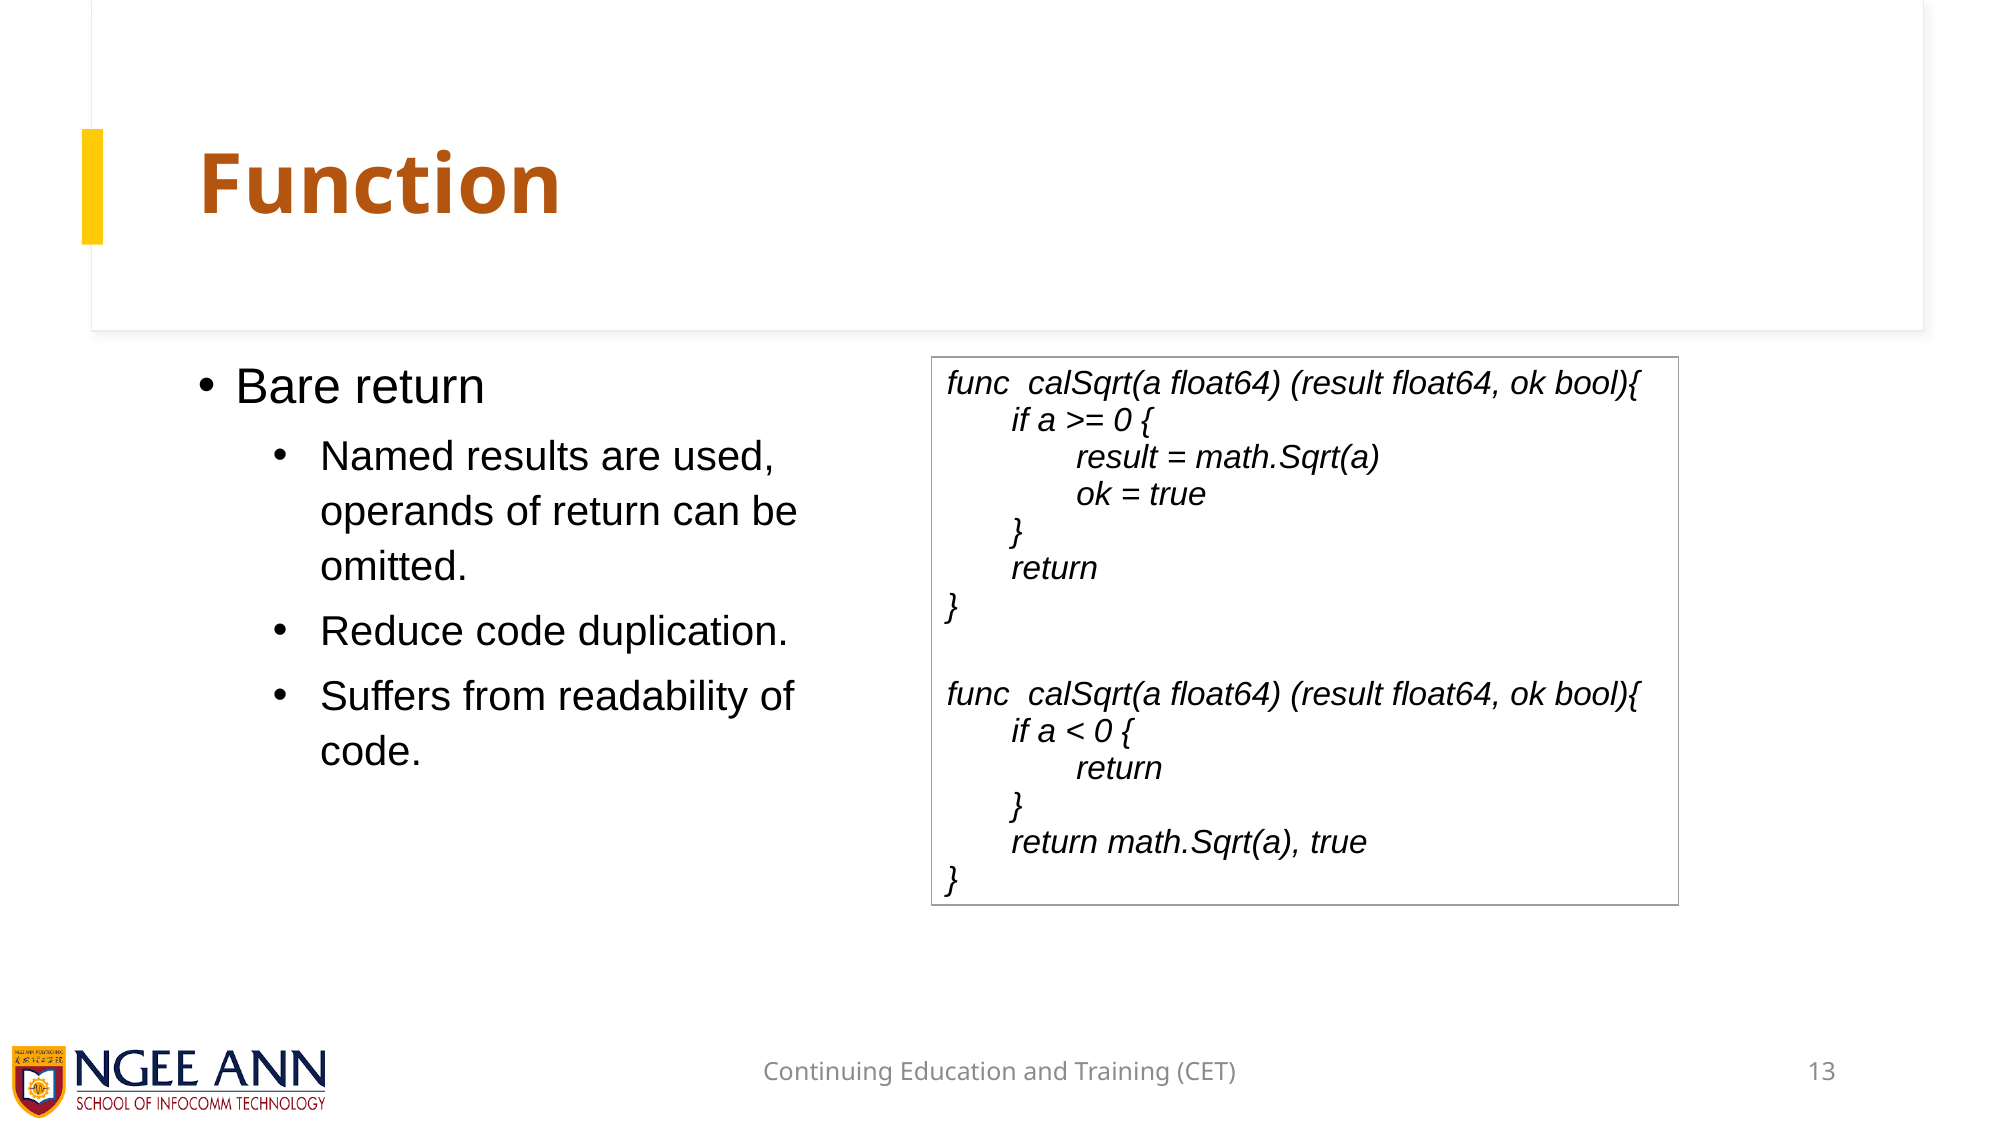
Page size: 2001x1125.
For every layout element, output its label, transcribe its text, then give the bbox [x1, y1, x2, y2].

picture [12, 1046, 325, 1118]
text_box [626, 321, 2000, 396]
slide_number 13 [1401, 1042, 1851, 1103]
table_header func calSqrt(a float64) (result float64, ok bool){ if a >= 0 { result = math.Sqrt(a) ok = true } return } func calSqrt(a float64) (result float64, ok bool){ if a < 0 { return } return math.Sqrt(a), true } [932, 396, 1678, 904]
title Function [183, 90, 1851, 284]
footer Continuing Education and Training (CET) [662, 1042, 1338, 1103]
list Bare return Named results are used, operands of return can be omitted. Reduce code duplication. Suffers from readability of code. [183, 340, 881, 947]
